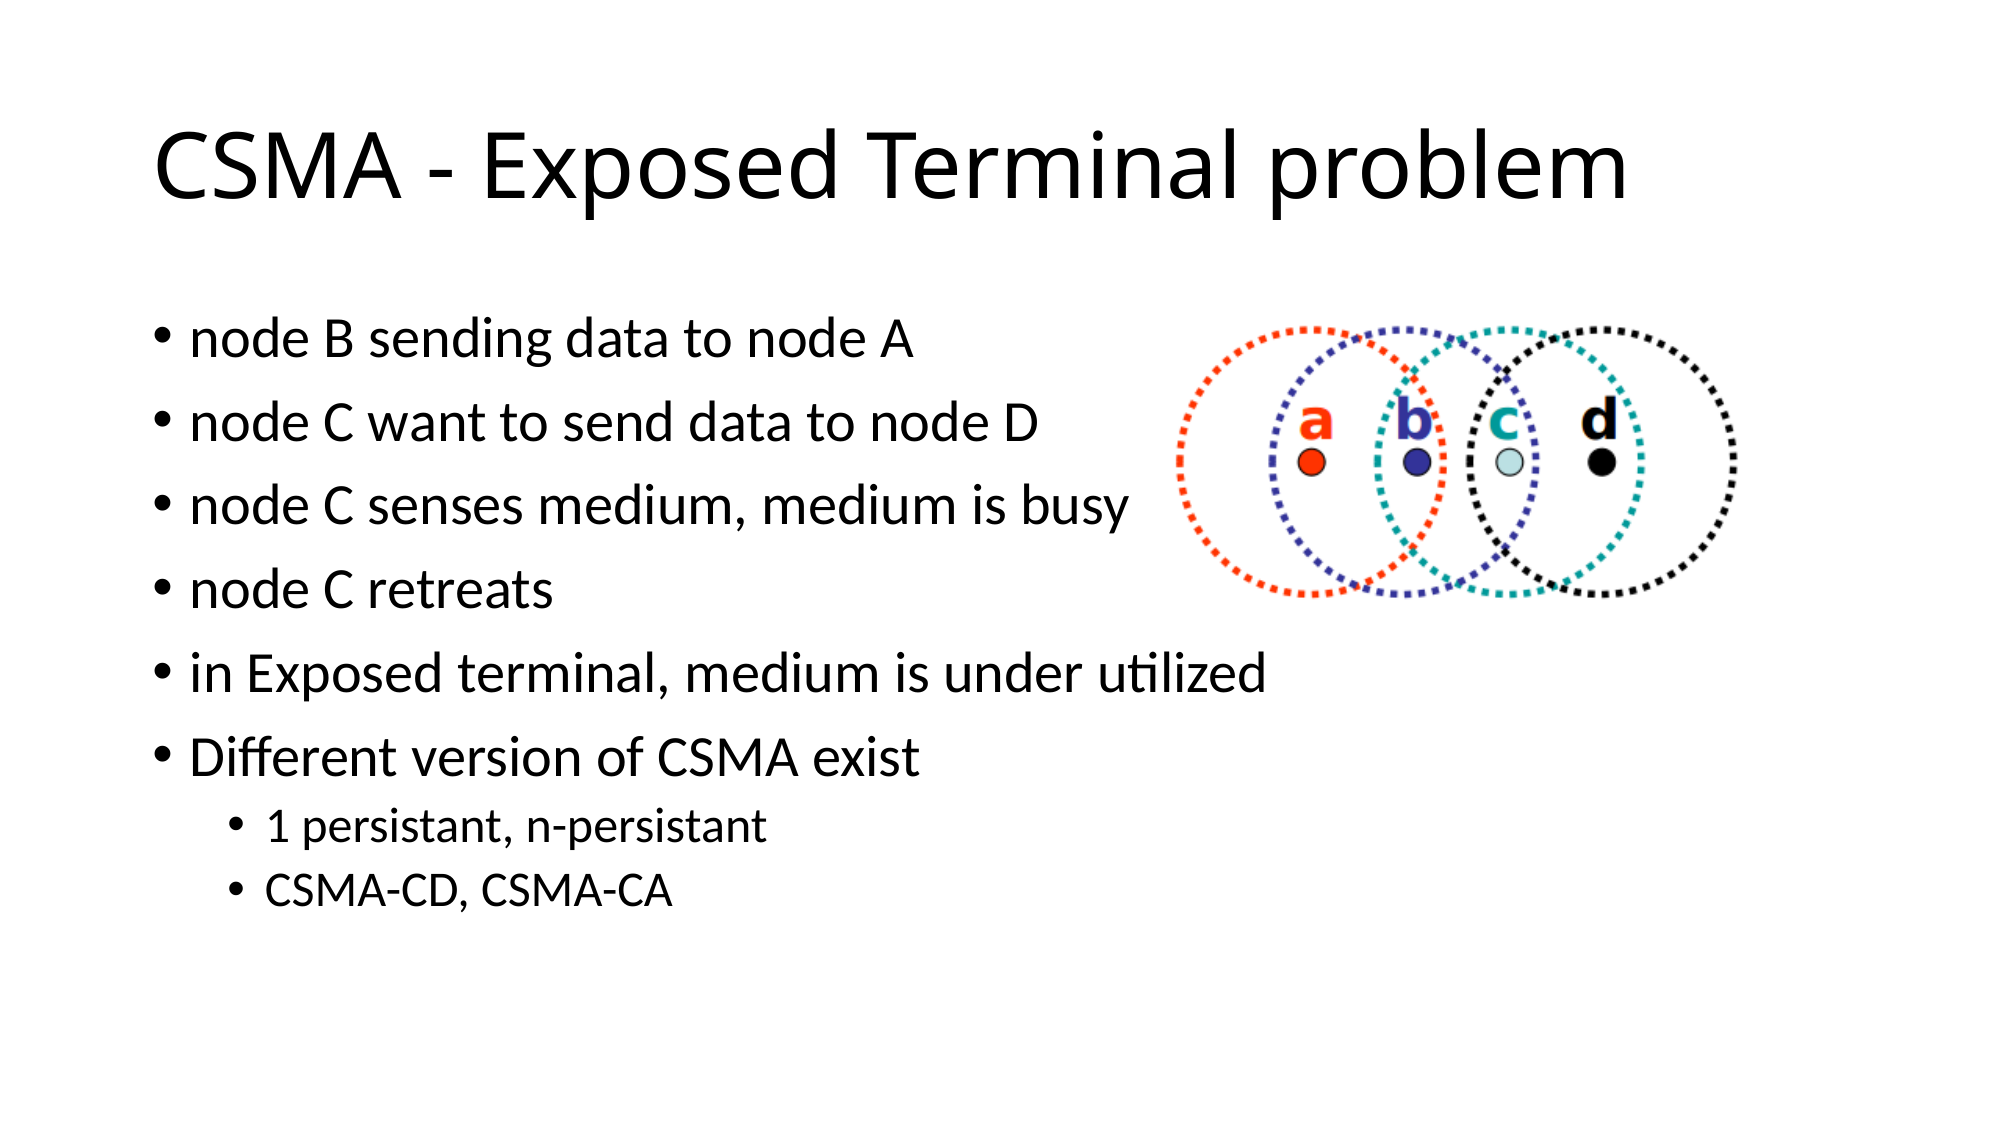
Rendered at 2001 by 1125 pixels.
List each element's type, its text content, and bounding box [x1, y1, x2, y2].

picture [1156, 298, 1774, 623]
title CSMA - Exposed Terminal problem [137, 59, 1863, 278]
list node B sending data to node A node C want to send data to node D node C senses medium, medium is busy node C retreats in Exposed terminal, medium is under utilized Different version of CSMA exist 1 persistant, n-persistant CSMA-CD, CSMA-CA [137, 299, 1863, 1014]
